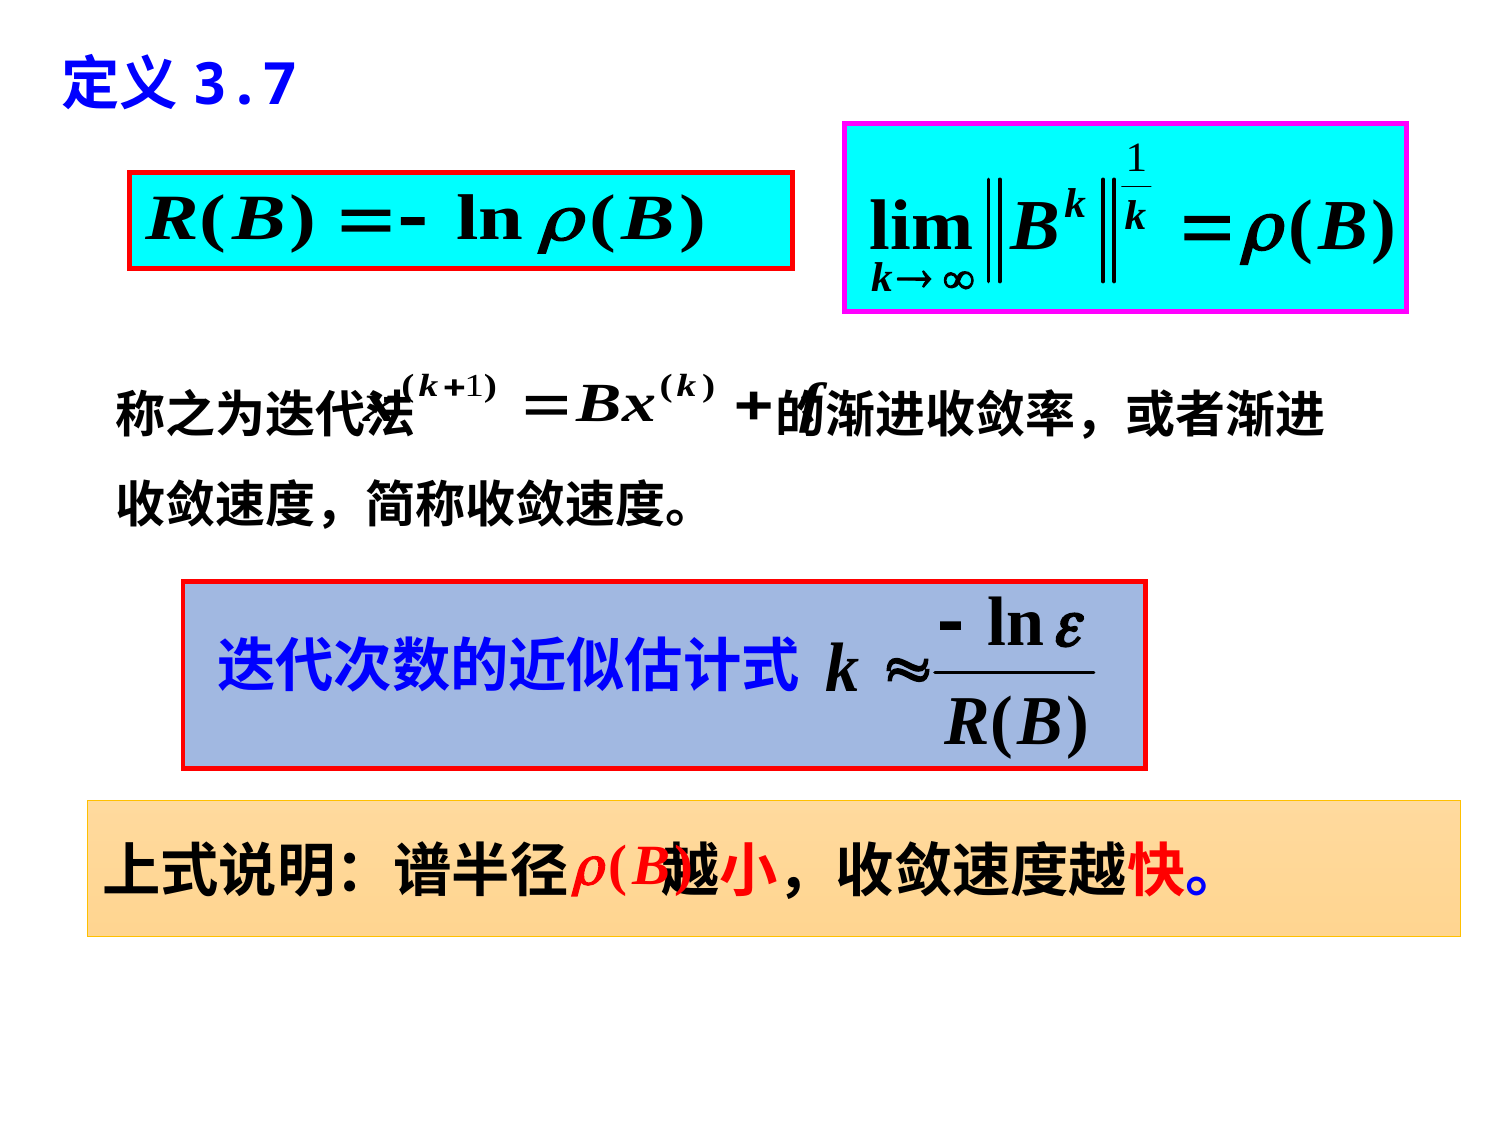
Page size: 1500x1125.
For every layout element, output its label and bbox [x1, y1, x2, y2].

text_box [182, 574, 1146, 773]
text_box [34, 39, 1407, 531]
text_box [87, 800, 1461, 937]
